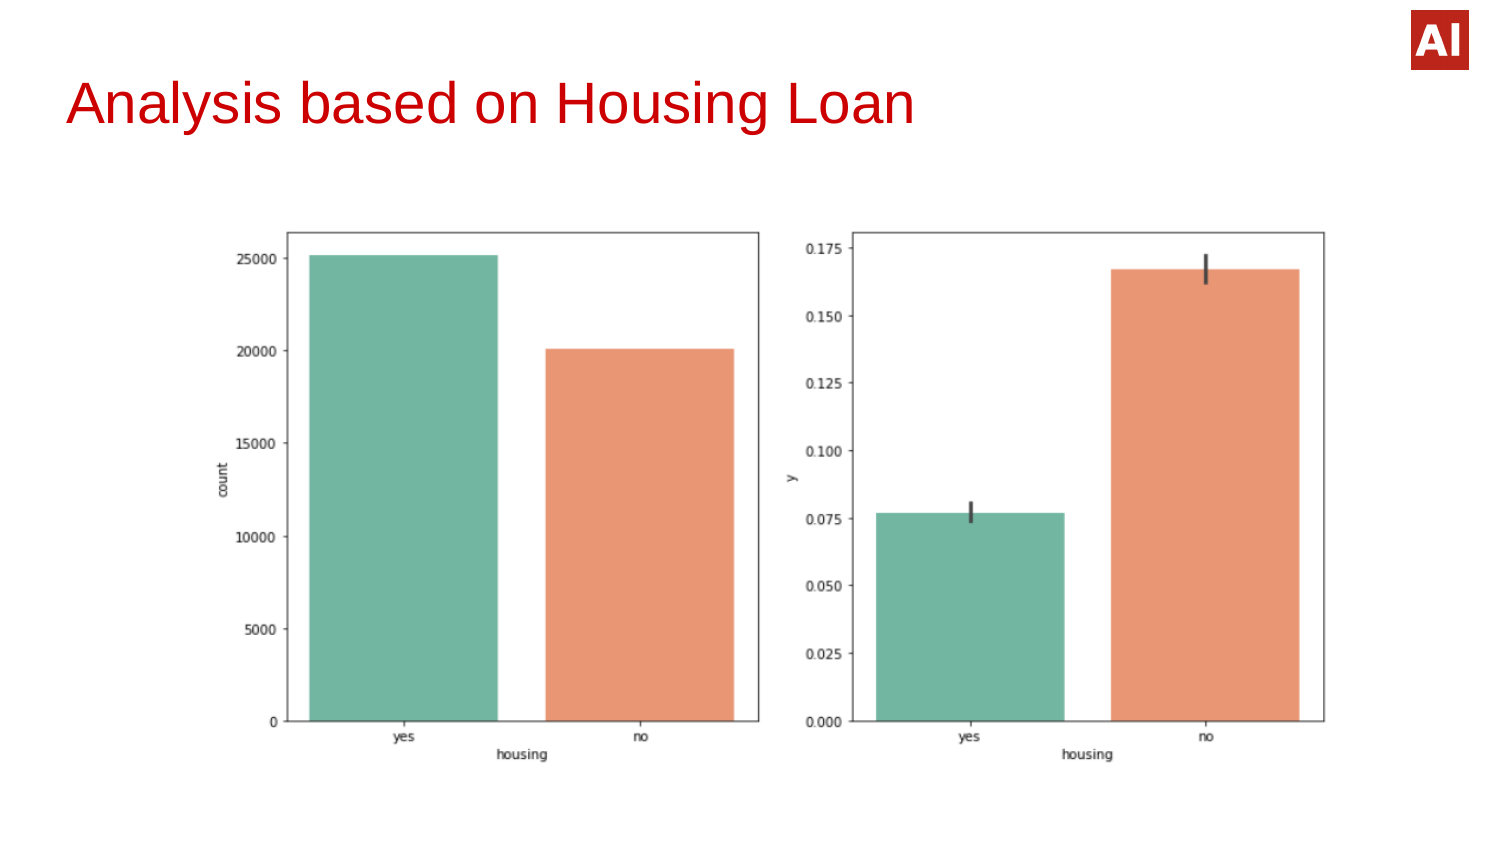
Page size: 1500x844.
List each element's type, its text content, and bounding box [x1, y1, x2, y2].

title Analysis based on Housing Loan [51, 50, 1449, 145]
picture [1411, 10, 1469, 70]
picture [199, 220, 1329, 782]
